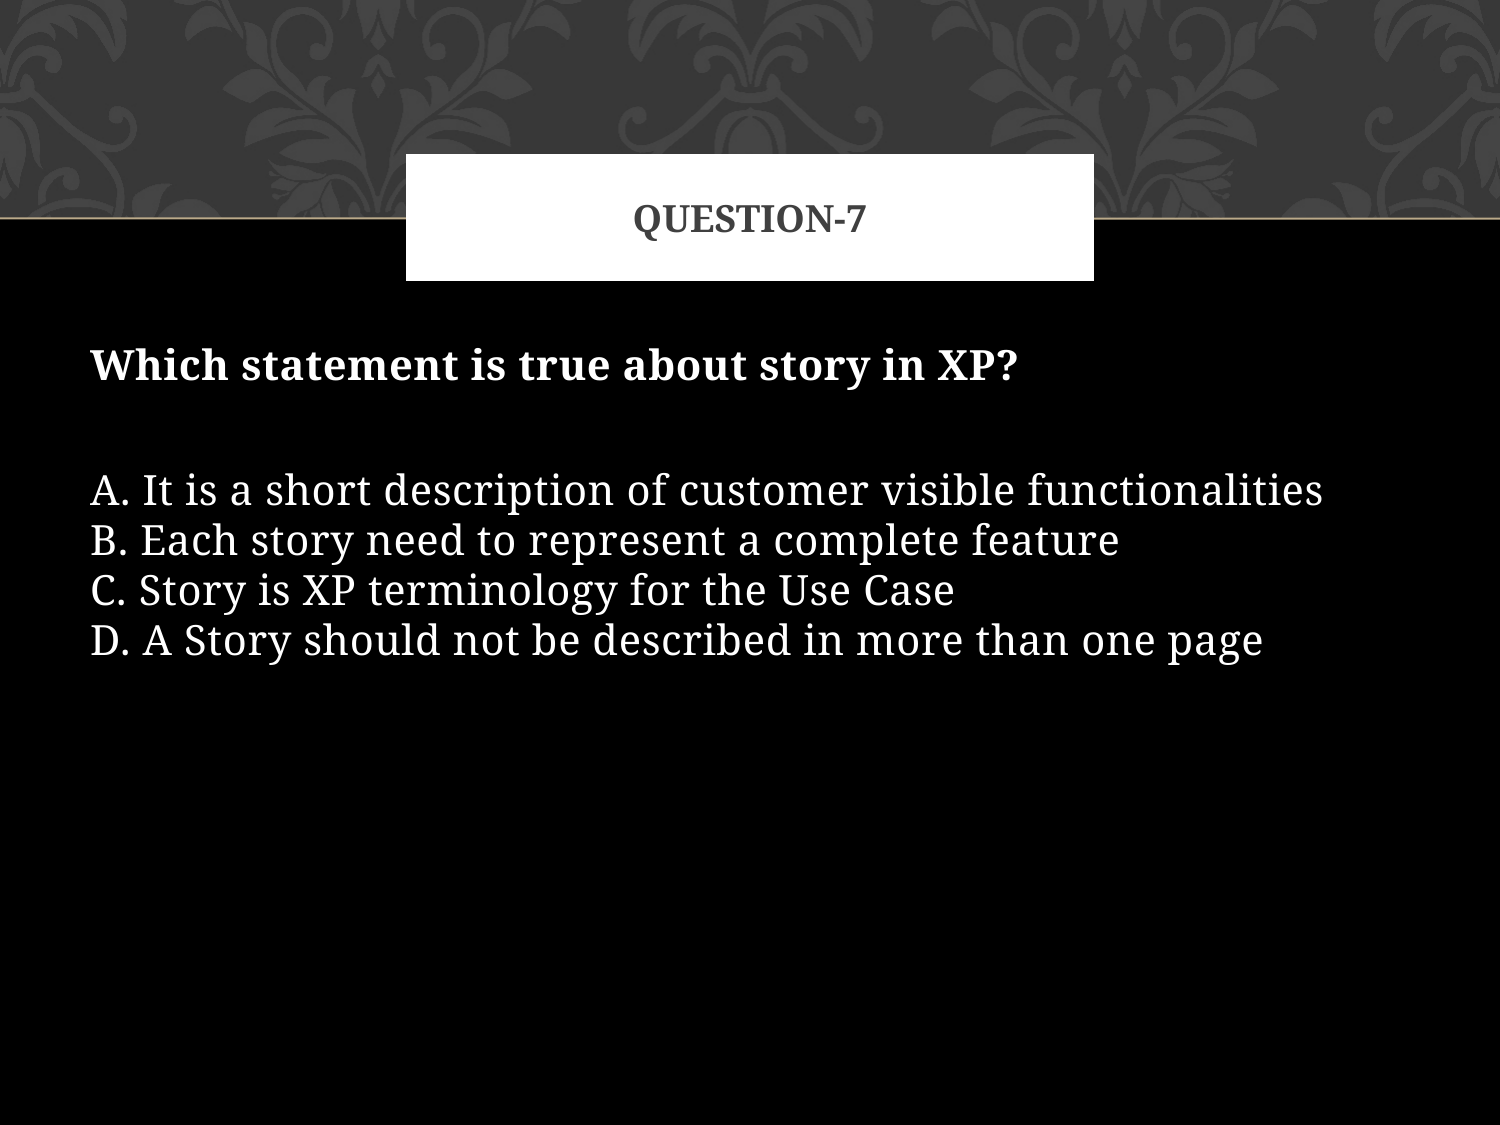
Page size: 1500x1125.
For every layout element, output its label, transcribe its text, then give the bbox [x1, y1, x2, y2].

list Which statement is true about story in XP? A. It is a short description of customer visible functionalities B. Each story need to represent a complete feature C. Story is XP terminology for the Use Case D. A Story should not be described in more than one page [75, 331, 1425, 1000]
title QUESTION-7 [406, 154, 1094, 281]
